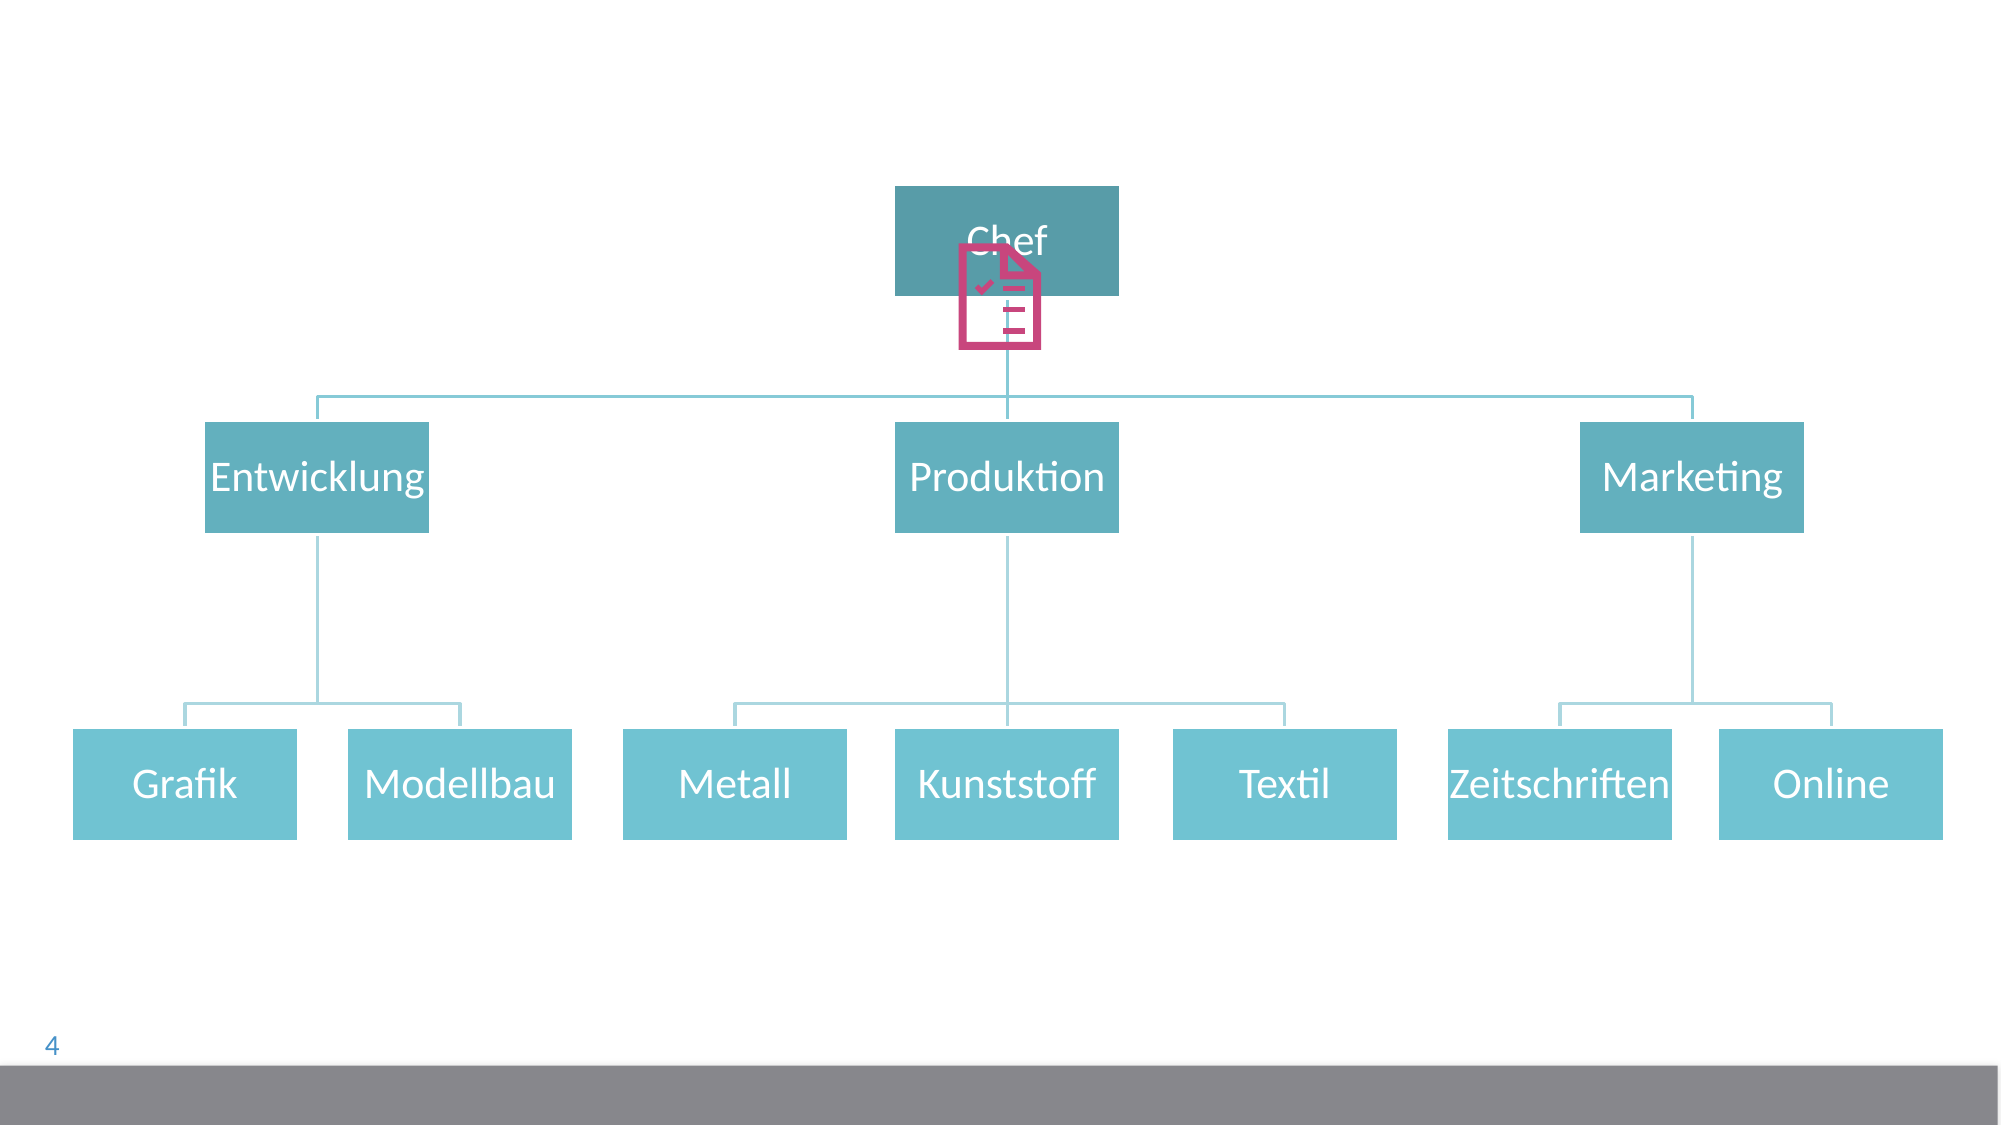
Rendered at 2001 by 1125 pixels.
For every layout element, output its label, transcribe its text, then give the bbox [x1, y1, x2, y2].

slide_number 4 [0, 1009, 60, 1079]
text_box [66, 117, 1946, 1008]
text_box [958, 242, 1042, 351]
